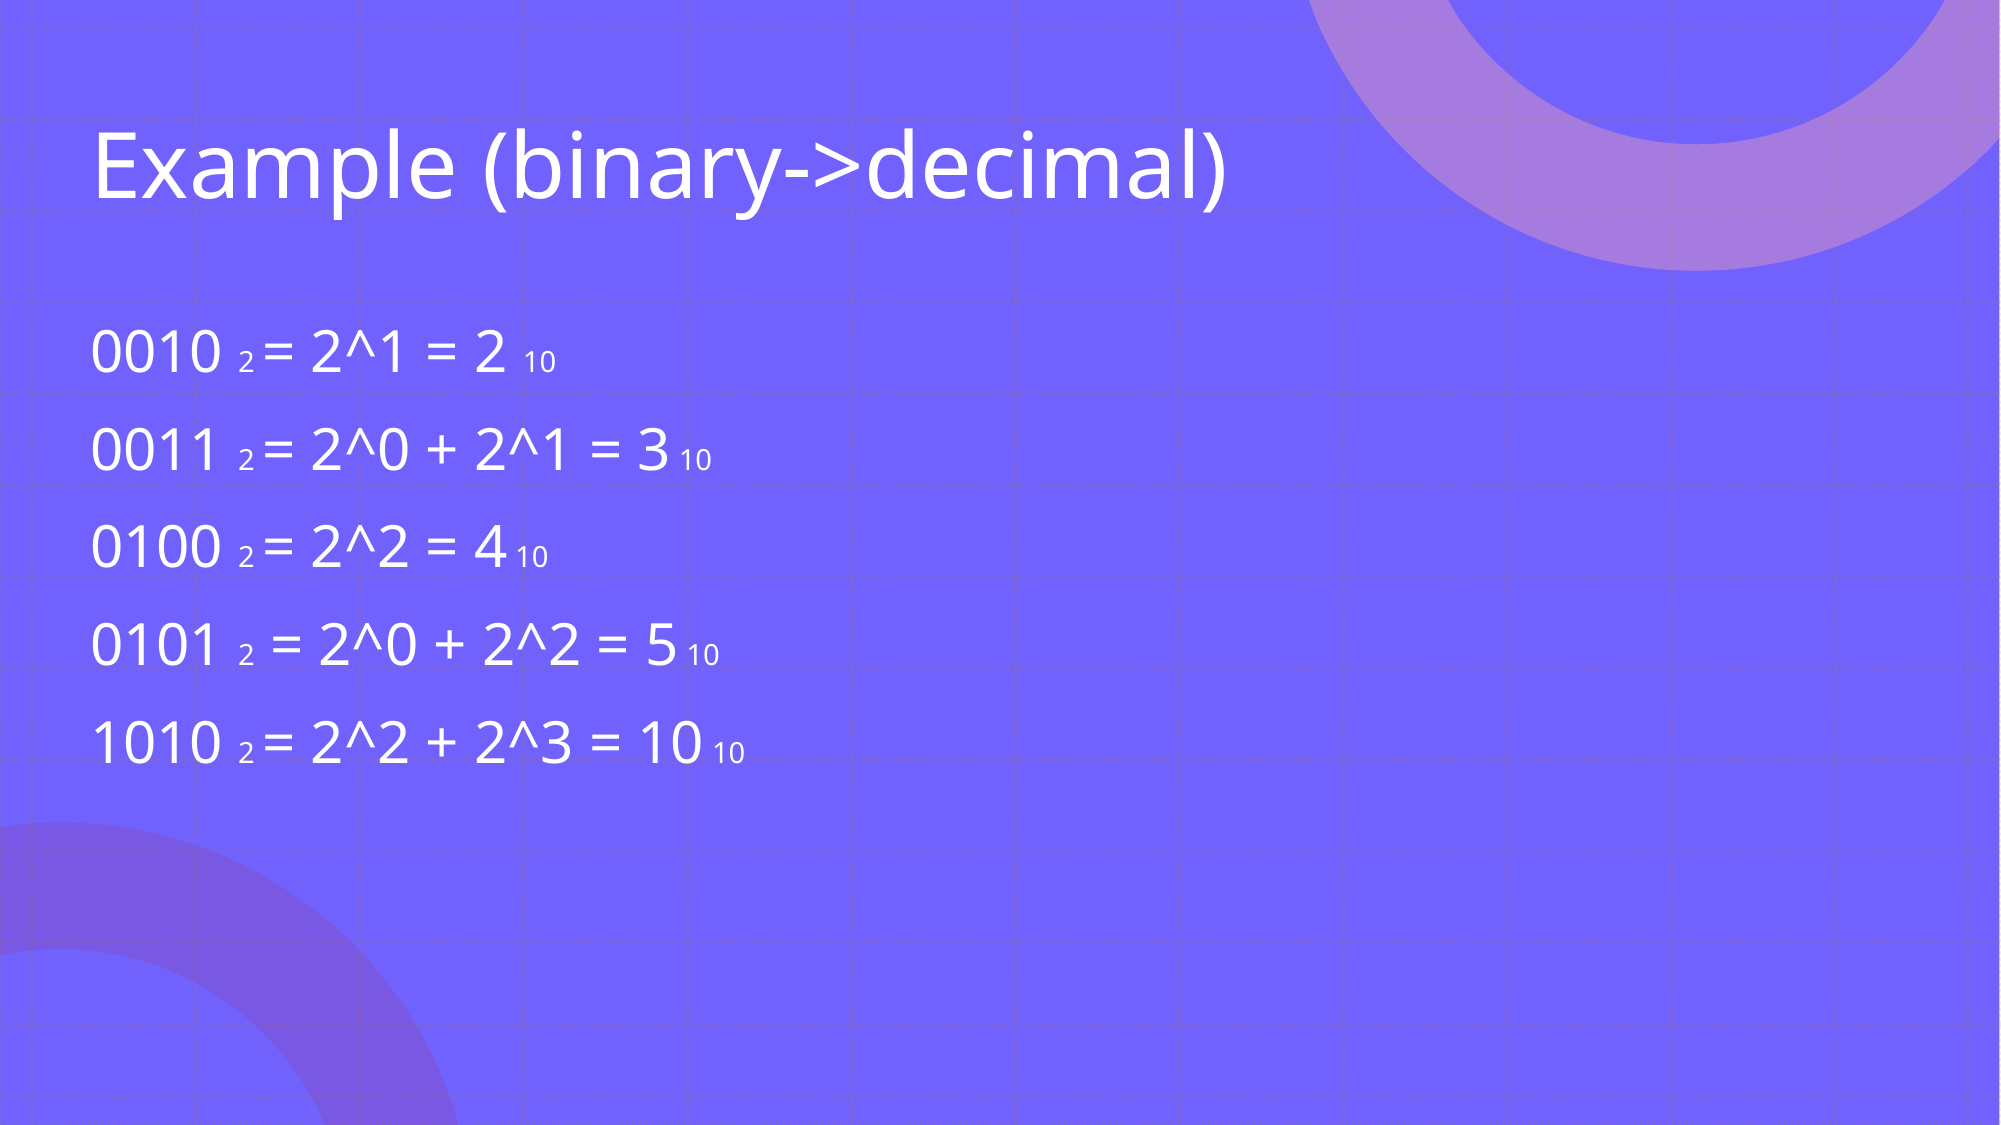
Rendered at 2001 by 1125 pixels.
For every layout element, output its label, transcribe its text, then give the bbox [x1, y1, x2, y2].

title Example (binary->decimal) [75, 59, 1834, 278]
list 0010 2 = 2^1 = 2 10 0011 2 = 2^0 + 2^1 = 3 10 0100 2 = 2^2 = 4 10 0101 2 = 2^0 + 2^2 = 5 10 1010 2 = 2^2 + 2^3 = 10 10 [75, 299, 1834, 1014]
